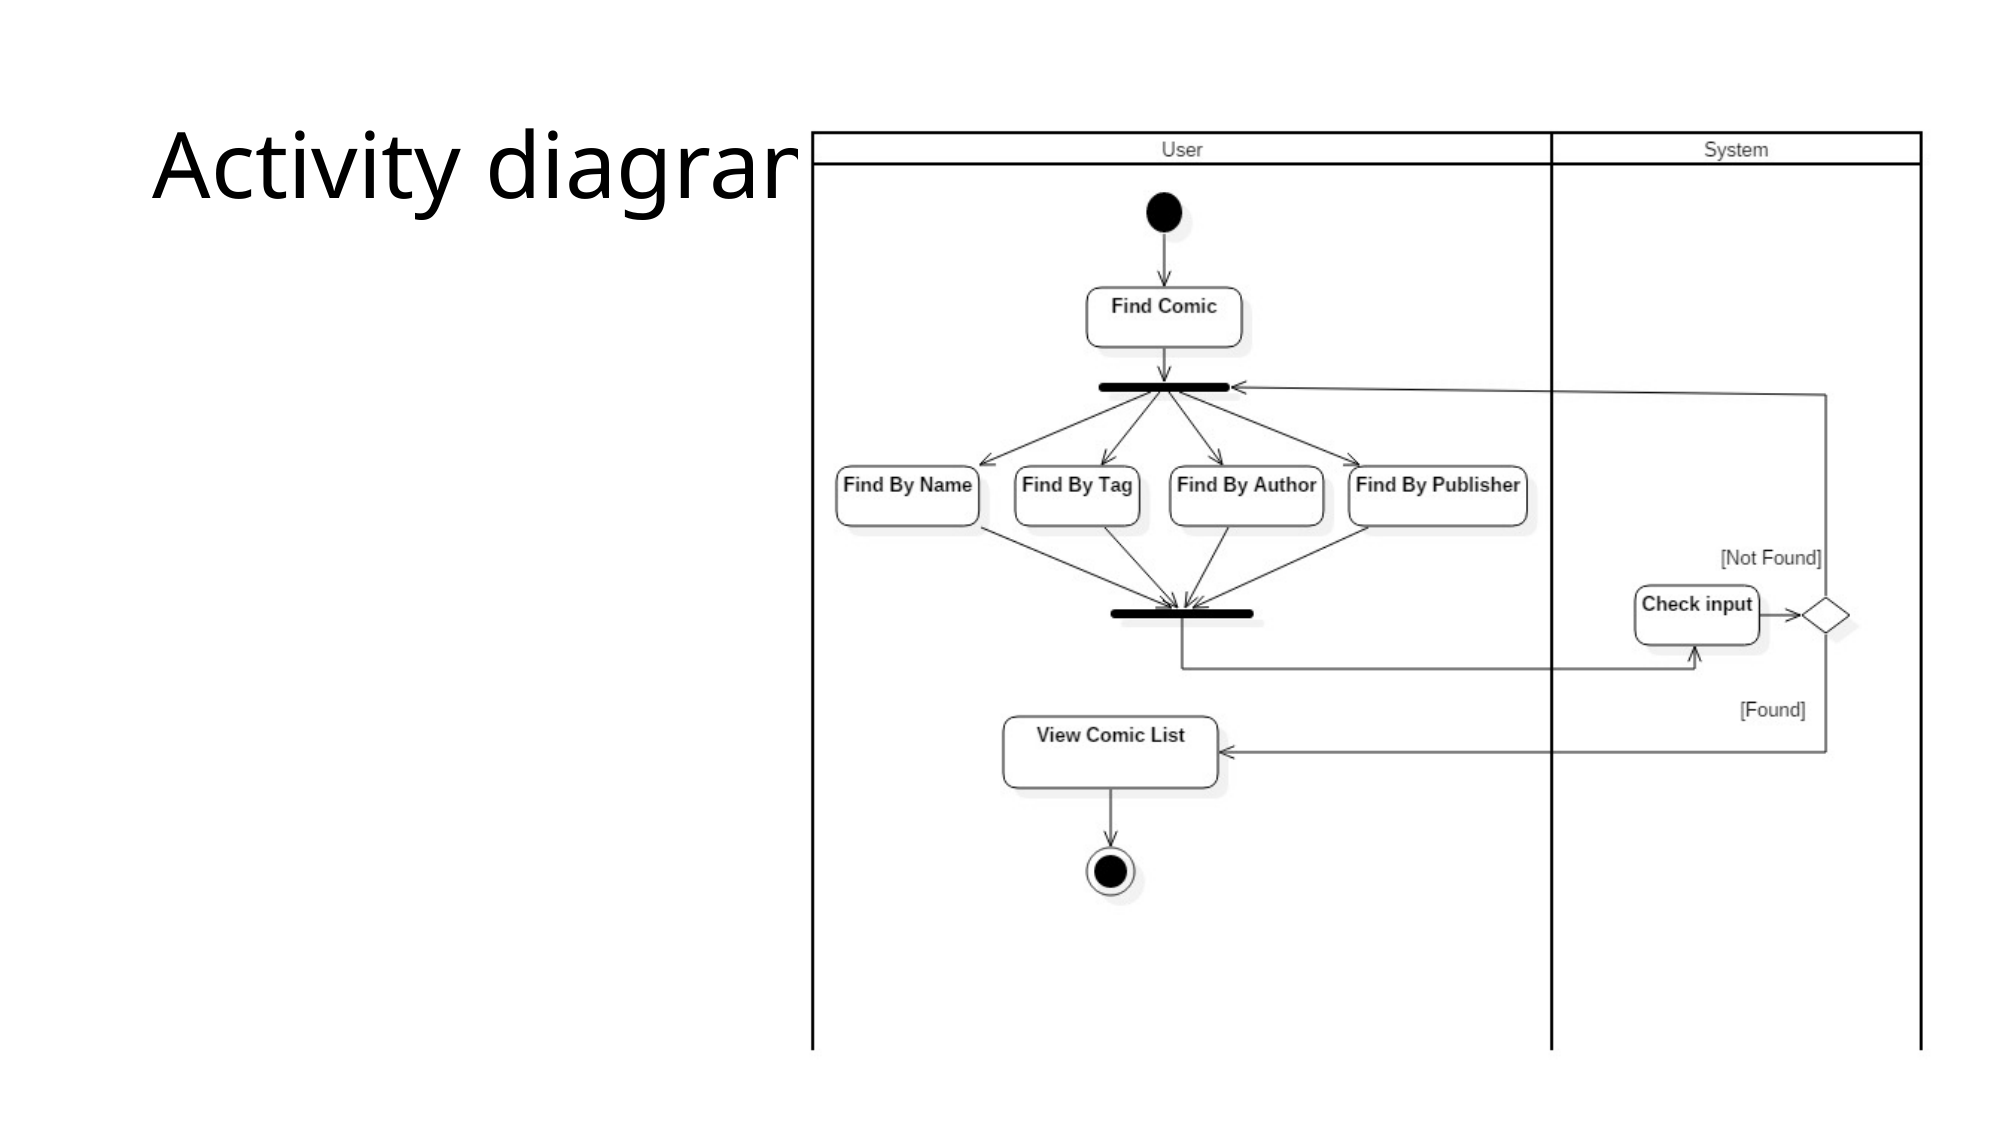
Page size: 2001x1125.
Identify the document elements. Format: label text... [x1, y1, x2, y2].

title Activity diagram [137, 59, 1863, 278]
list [798, 118, 1981, 1110]
